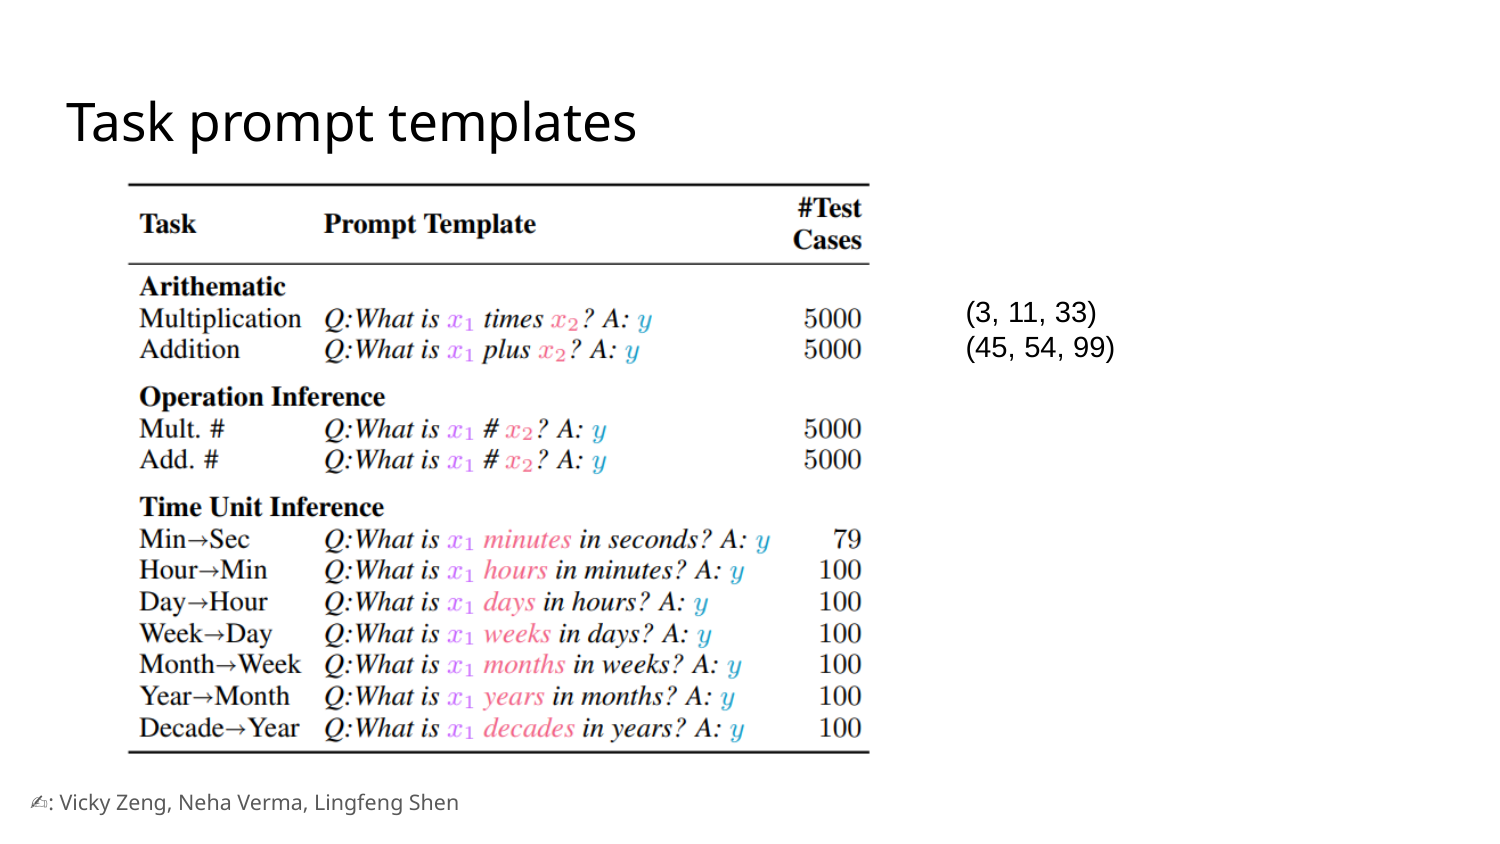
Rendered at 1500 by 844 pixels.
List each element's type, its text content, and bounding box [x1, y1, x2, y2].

list ✍️: Vicky Zeng, Neha Verma, Lingfeng Shen [15, 770, 533, 844]
text_box (3, 11, 33) (45, 54, 99) [950, 286, 1349, 371]
title Task prompt templates [51, 72, 1449, 167]
picture [121, 175, 881, 764]
